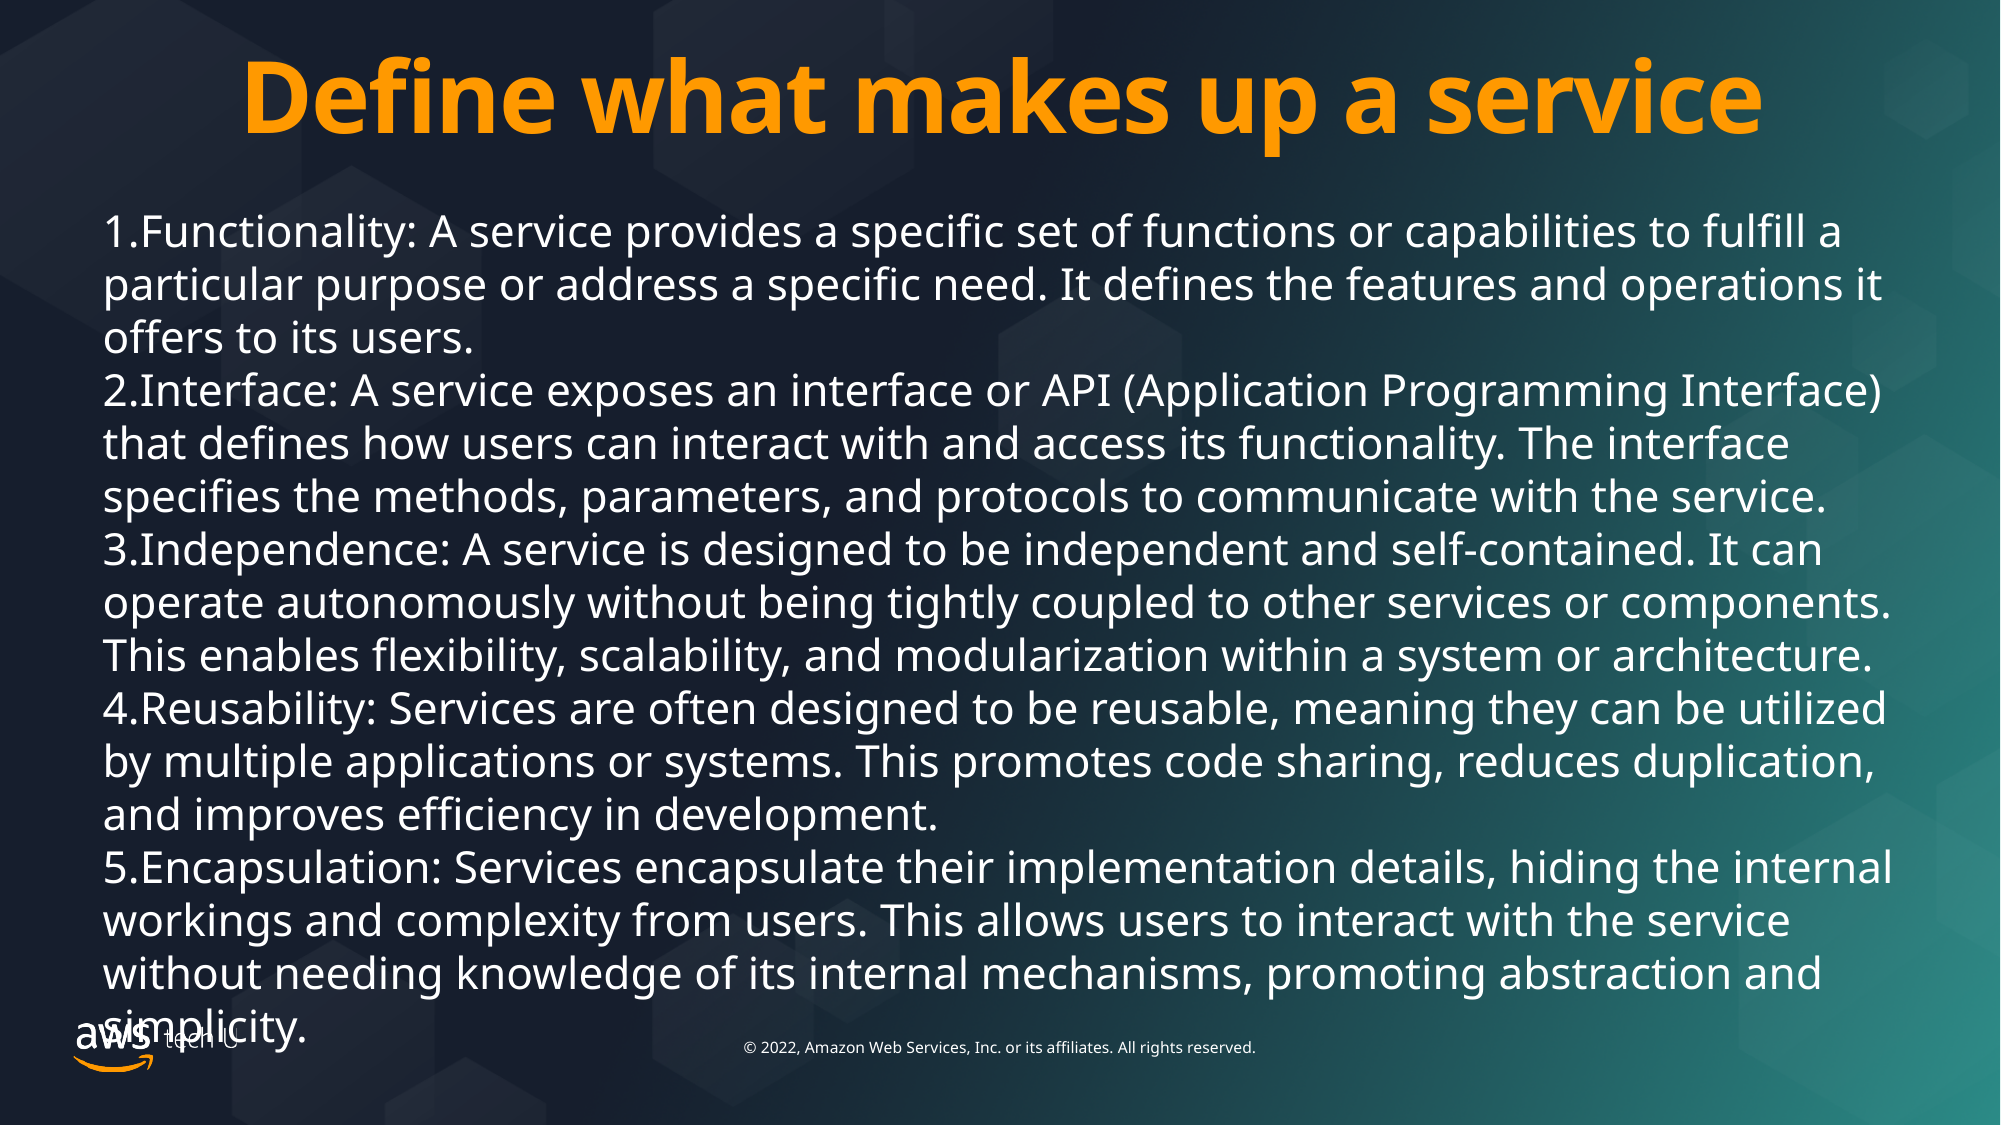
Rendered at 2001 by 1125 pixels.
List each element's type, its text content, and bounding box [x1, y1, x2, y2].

picture [0, 0, 2001, 1125]
text_box Define what makes up a service [48, 22, 1957, 179]
text_box Functionality: A service provides a specific set of functions or capabilities to fulfill a particular purpose or address a specific need. It defines the features and operations it offers to its users. Interface: A service exposes an interface or API (Application Programming Interface) that defines how users can interact with and access its functionality. The interface specifies the methods, parameters, and protocols to communicate with the service. Independence: A service is designed to be independent and self-contained. It can operate autonomously without being tightly coupled to other services or components. This enables flexibility, scalability, and modularization within a system or architecture. Reusability: Services are often designed to be reusable, meaning they can be utilized by multiple applications or systems. This promotes code sharing, reduces duplication, and improves efficiency in development. Encapsulation: Services encapsulate their implementation details, hiding the internal workings and complexity from users. This allows users to interact with the service without needing knowledge of its internal mechanisms, promoting abstraction and simplicity. [87, 196, 1936, 1059]
